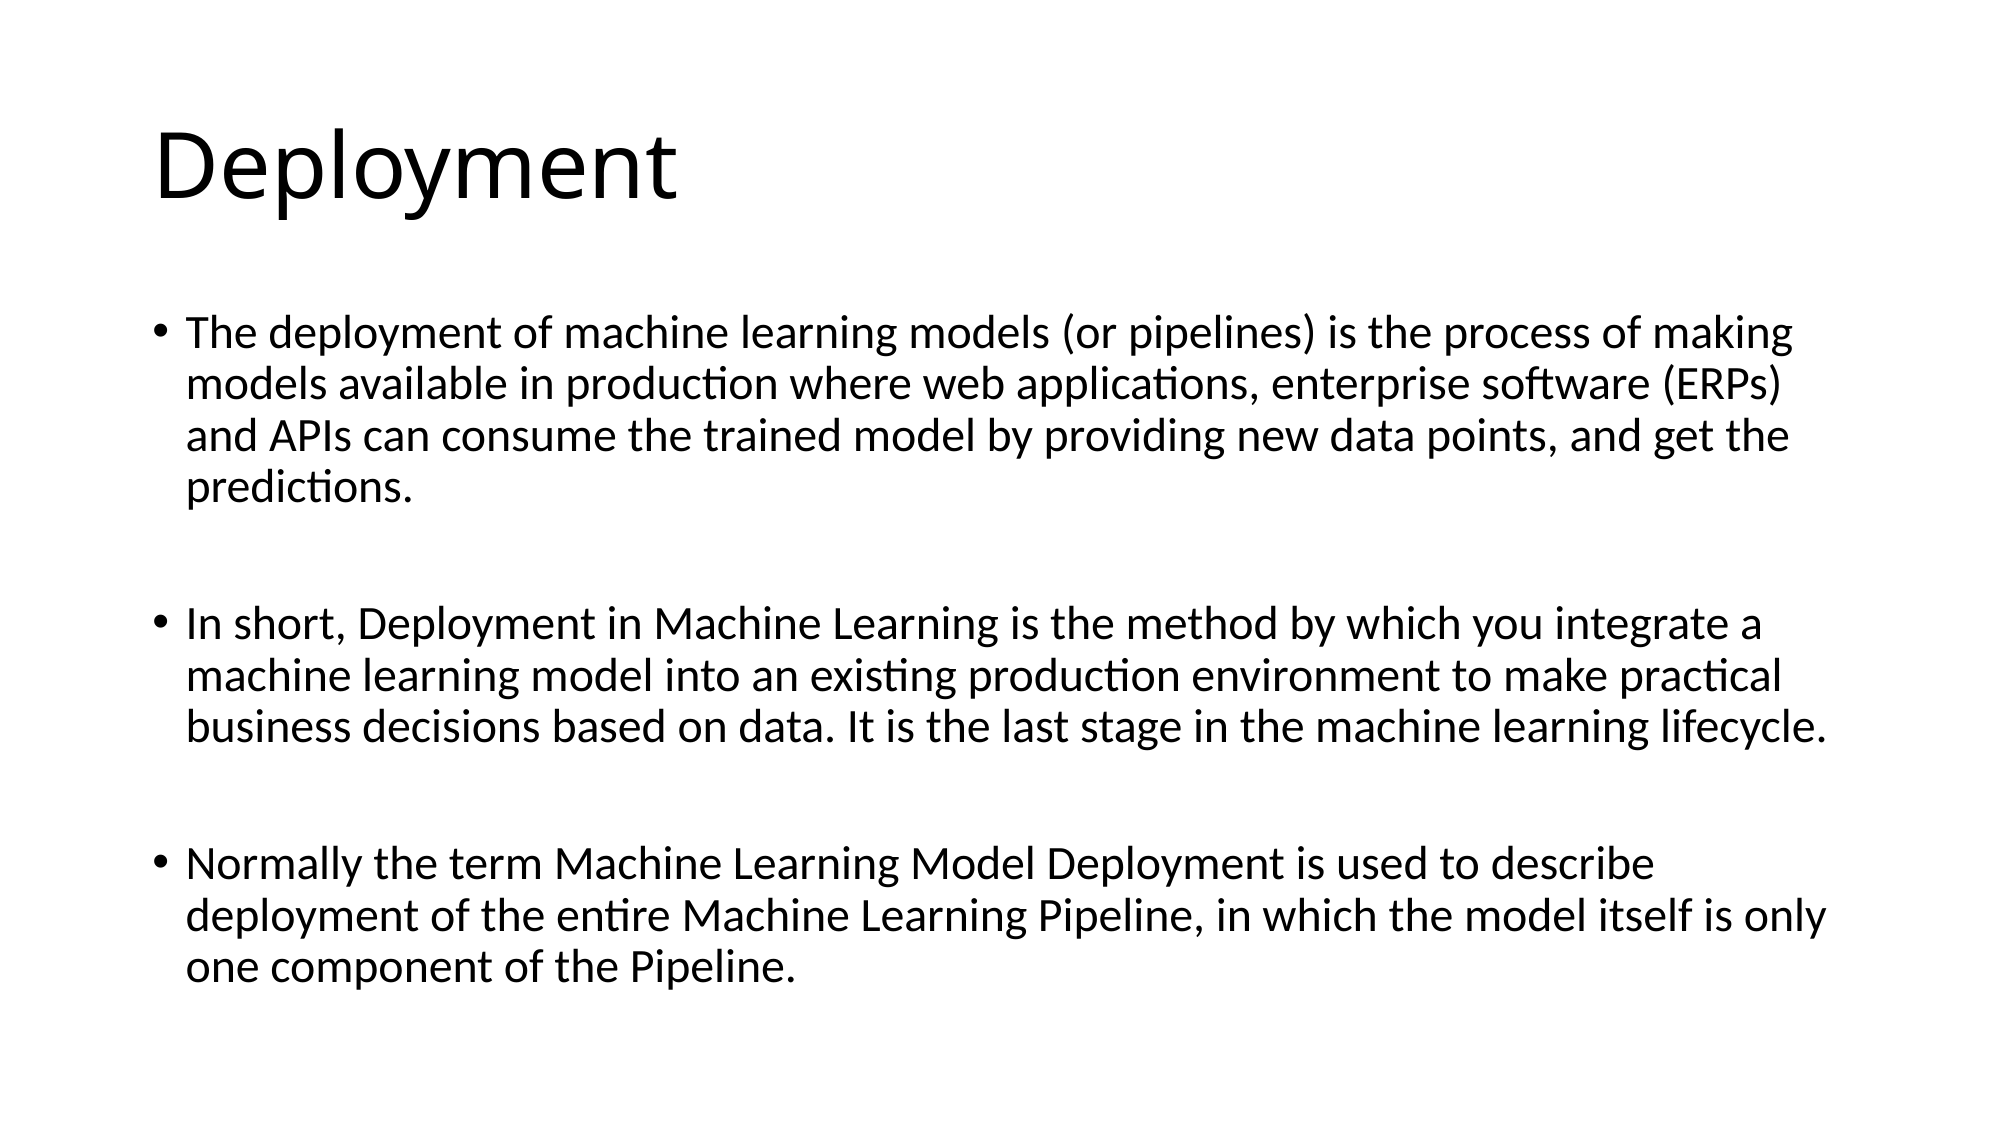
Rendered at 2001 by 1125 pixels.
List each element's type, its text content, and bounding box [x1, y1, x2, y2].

list The deployment of machine learning models (or pipelines) is the process of making models available in production where web applications, enterprise software (ERPs) and APIs can consume the trained model by providing new data points, and get the predictions. In short, Deployment in Machine Learning is the method by which you integrate a machine learning model into an existing production environment to make practical business decisions based on data. It is the last stage in the machine learning lifecycle. Normally the term Machine Learning Model Deployment is used to describe deployment of the entire Machine Learning Pipeline, in which the model itself is only one component of the Pipeline. [137, 299, 1863, 1014]
title Deployment [137, 59, 1863, 278]
